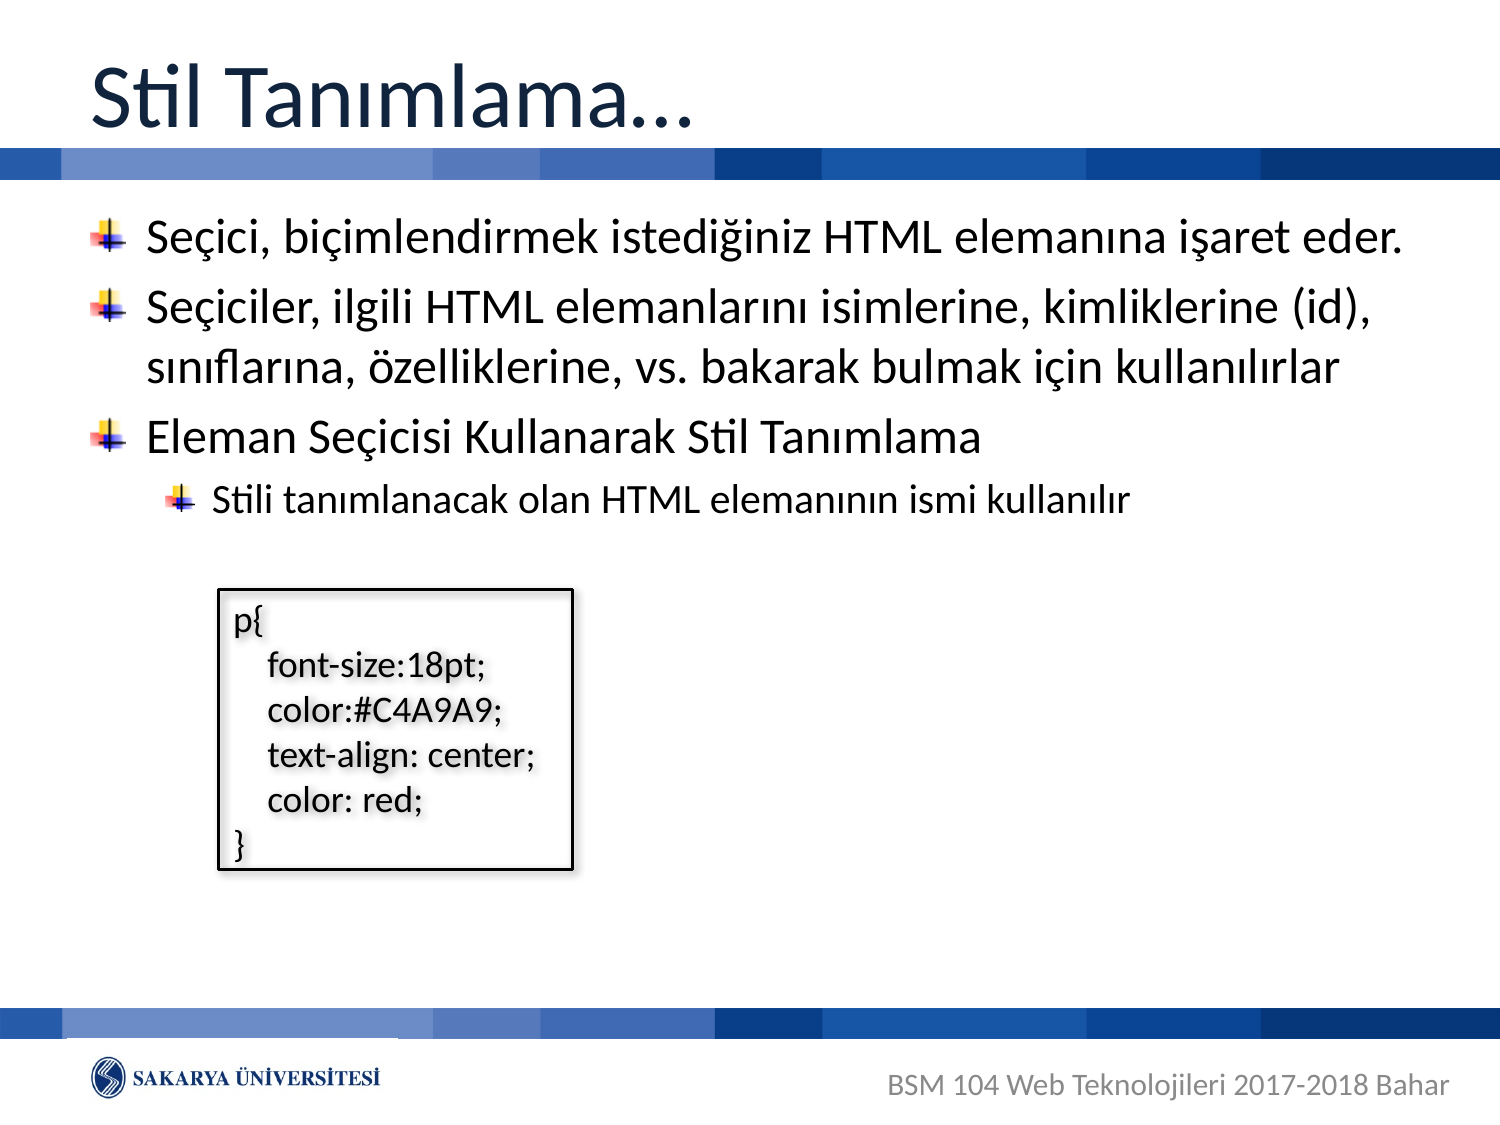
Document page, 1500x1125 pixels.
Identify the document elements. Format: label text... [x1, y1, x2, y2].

picture [90, 286, 126, 322]
list Seçici, biçimlendirmek istediğiniz HTML elemanına işaret eder. Seçiciler, ilgili HTML elemanlarını isimlerine, kimliklerine (id), sınıflarına, özelliklerine, vs. bakarak bulmak için kullanılırlar Eleman Seçicisi Kullanarak Stil Tanımlama Stili tanımlanacak olan HTML elemanının ismi kullanılır [74, 196, 1495, 988]
picture [165, 482, 195, 512]
text_box p{ font-size:18pt; color:#C4A9A9; text-align: center; color: red; } [216, 587, 575, 872]
picture [0, 148, 1500, 180]
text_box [0, 1007, 1500, 1099]
picture [67, 1037, 399, 1115]
picture [90, 416, 126, 452]
title Stil Tanımlama… [74, 0, 1426, 147]
picture [90, 216, 126, 252]
